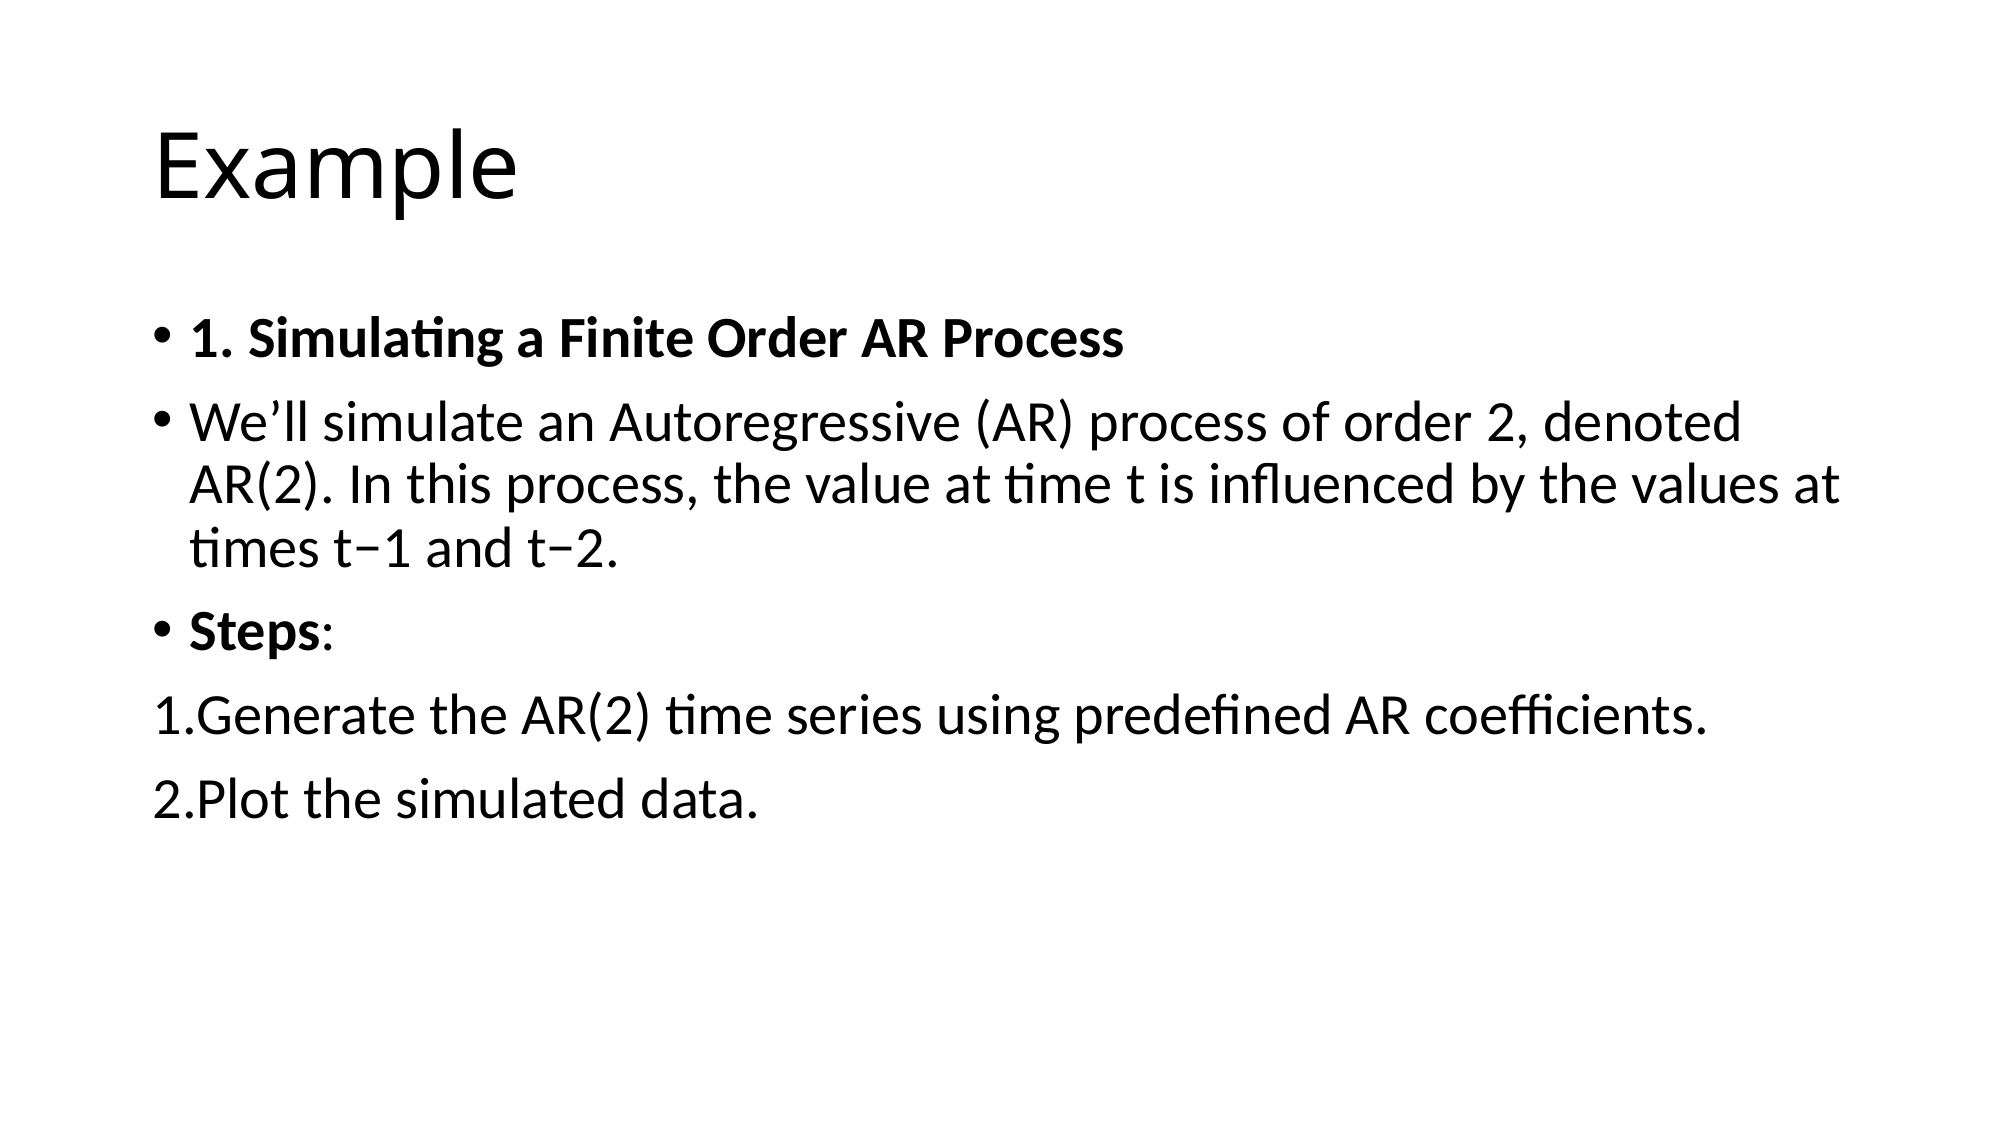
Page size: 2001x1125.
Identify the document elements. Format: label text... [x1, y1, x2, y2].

list 1. Simulating a Finite Order AR Process We’ll simulate an Autoregressive (AR) process of order 2, denoted AR(2). In this process, the value at time t is influenced by the values at times t−1 and t−2. Steps: Generate the AR(2) time series using predefined AR coefficients. Plot the simulated data. [137, 299, 1863, 1014]
title Example [137, 59, 1863, 278]
